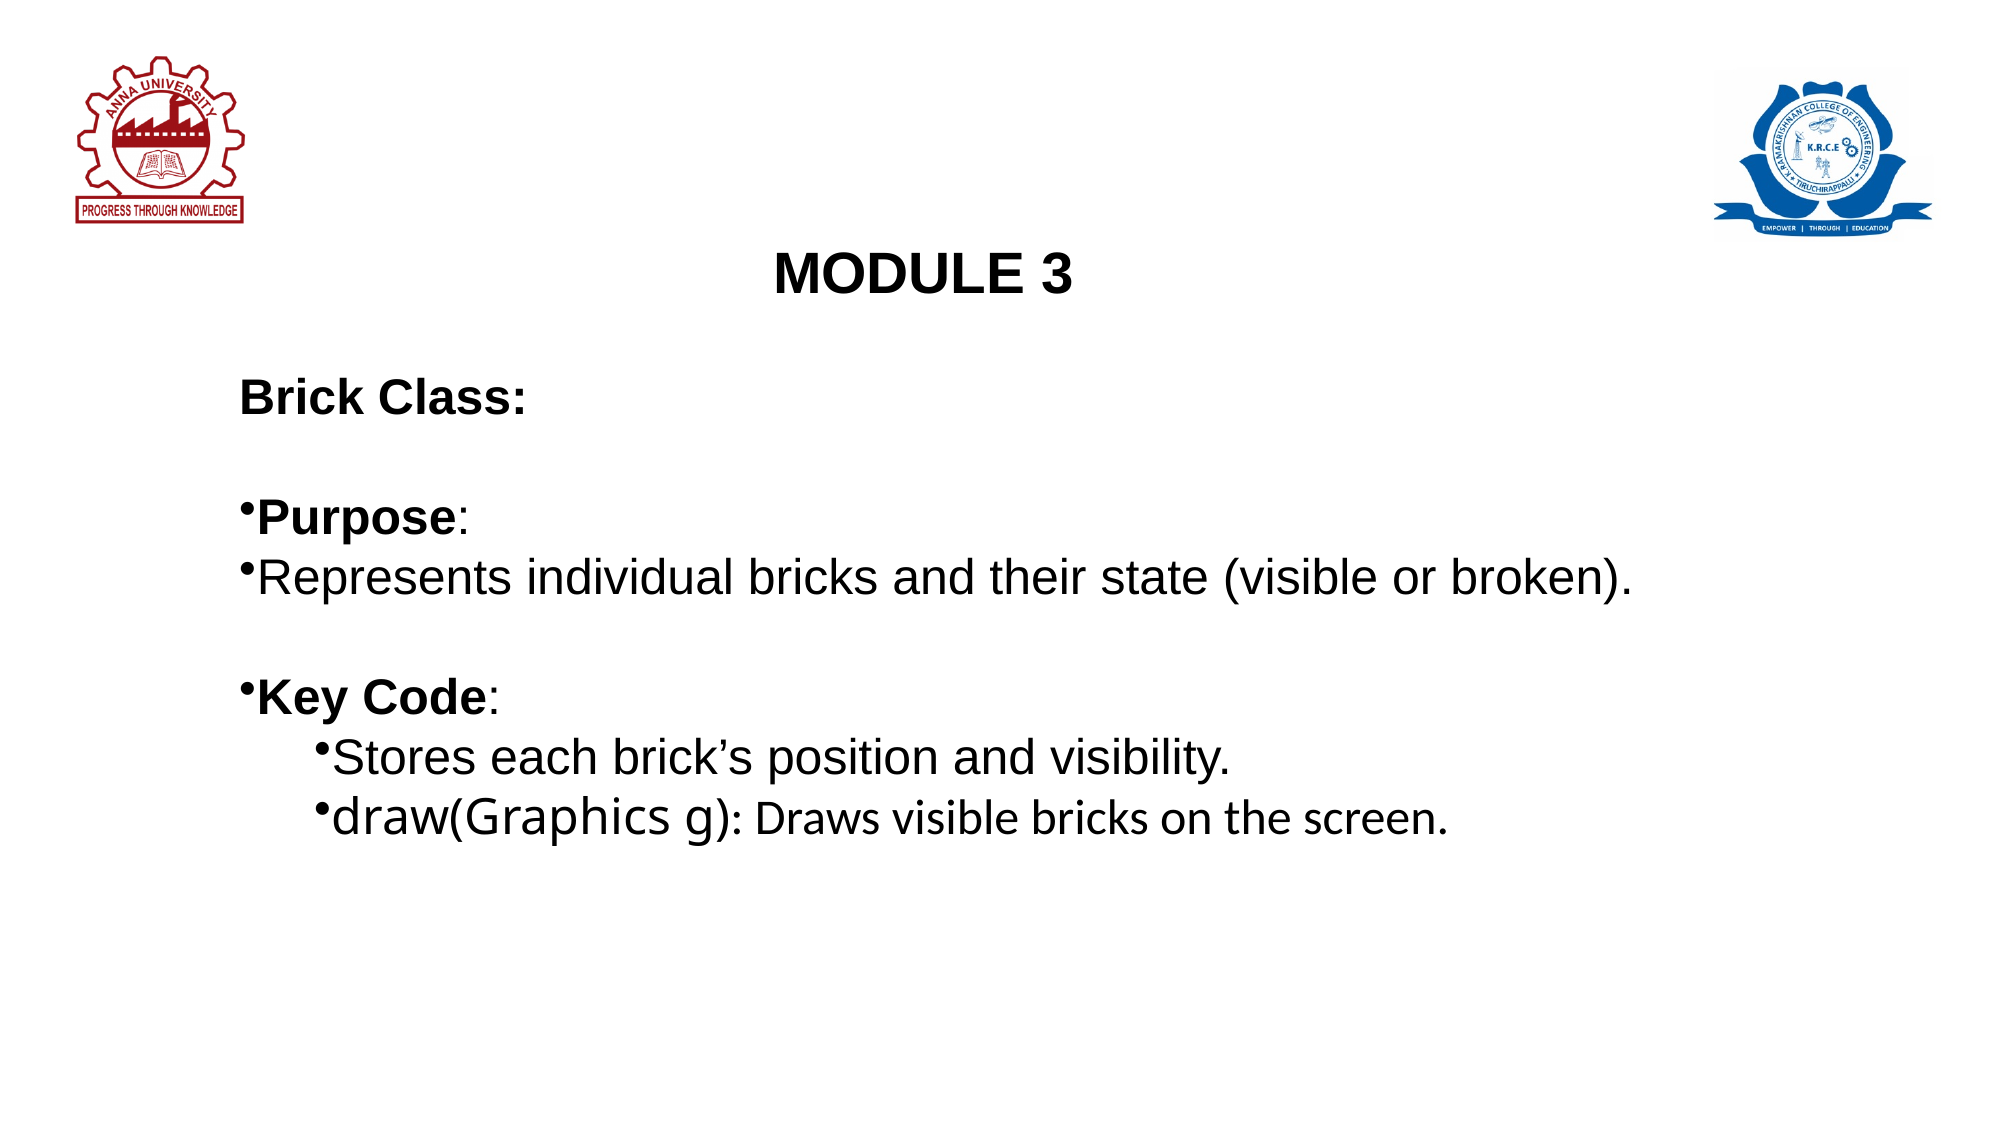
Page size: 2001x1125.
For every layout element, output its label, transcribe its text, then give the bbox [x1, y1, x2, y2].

list MODULE 3 Brick Class: Purpose: Represents individual bricks and their state (visible or broken). Key Code: Stores each brick’s position and visibility. draw(Graphics g): Draws visible bricks on the screen. [224, 227, 1666, 913]
picture [73, 54, 246, 225]
picture [1700, 67, 1947, 245]
